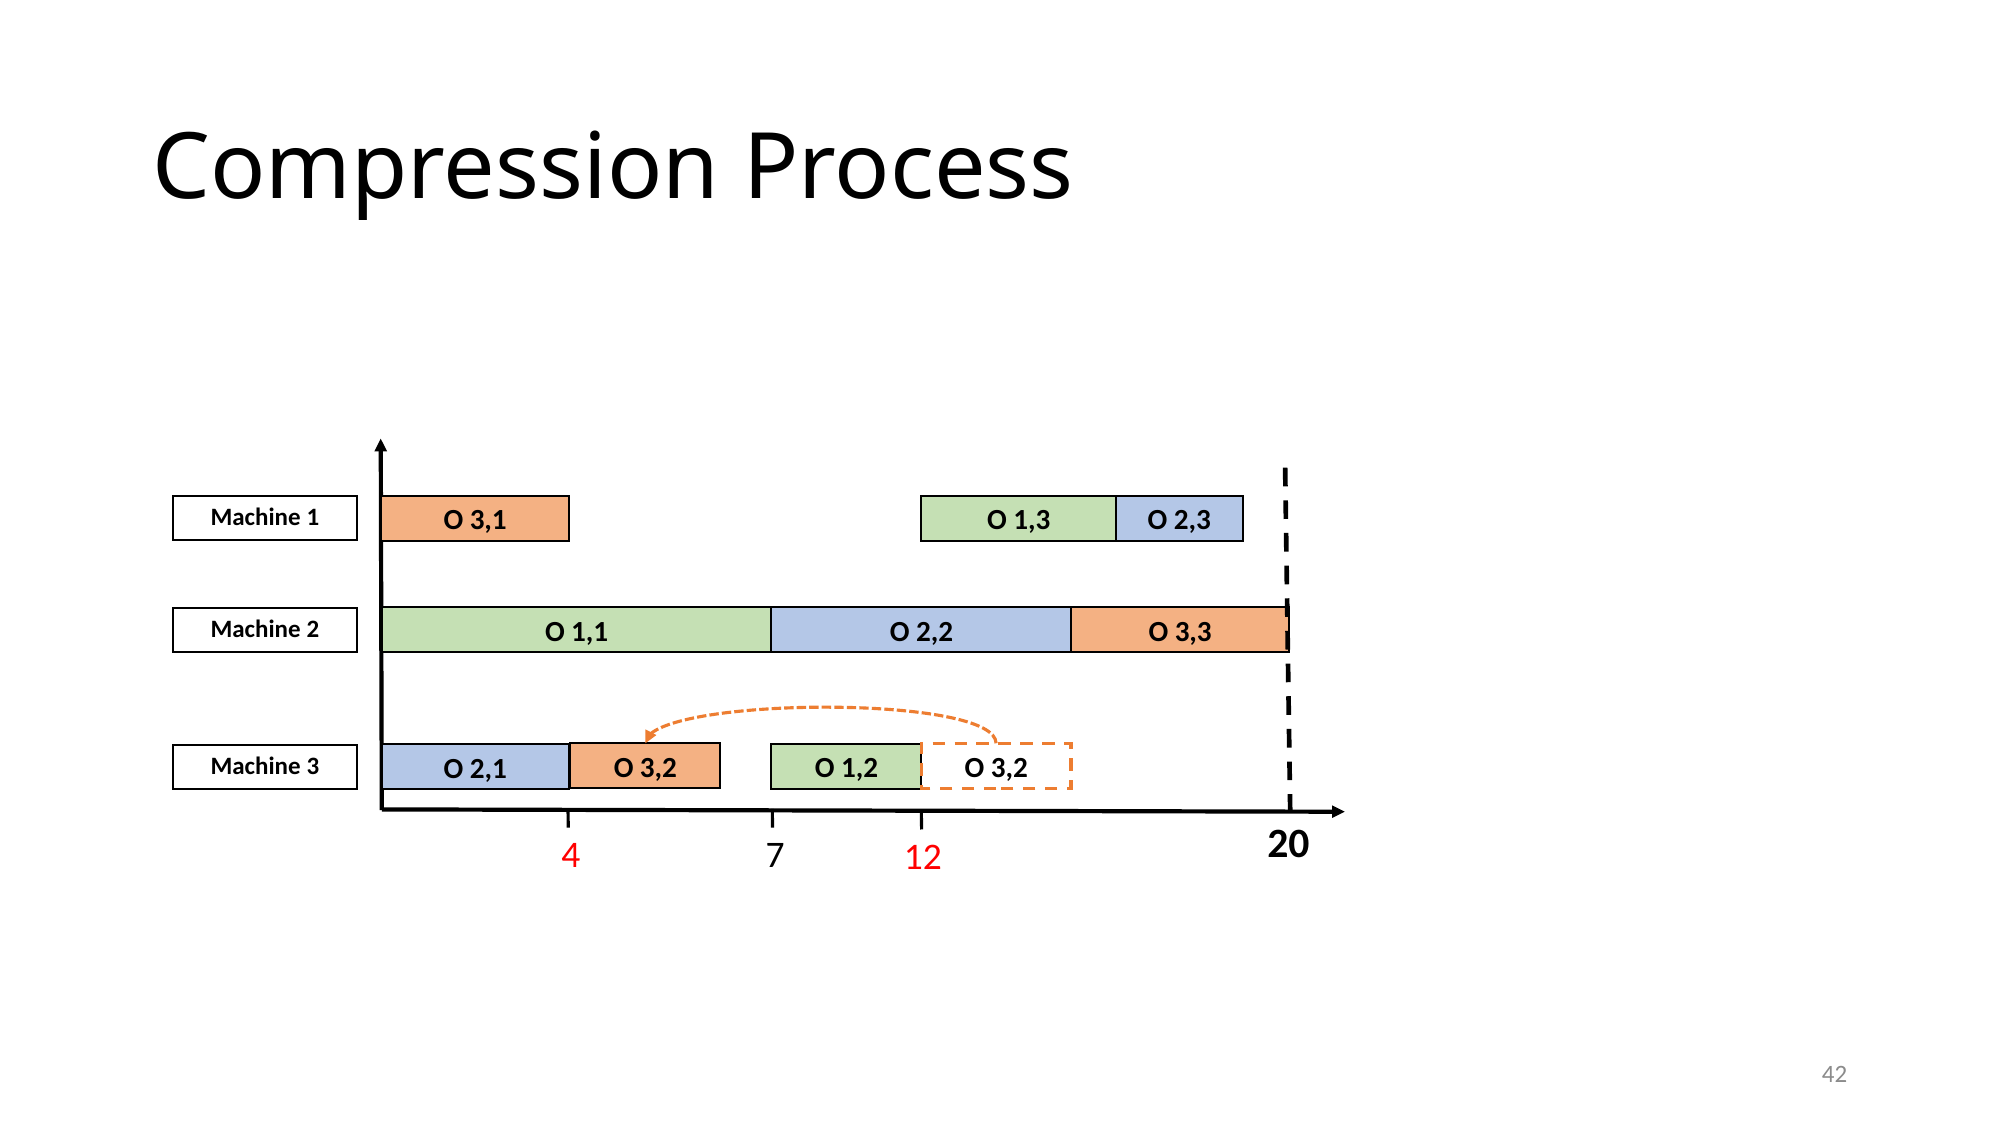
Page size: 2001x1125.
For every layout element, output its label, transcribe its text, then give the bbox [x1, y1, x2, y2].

text_box O 1,2 [770, 743, 820, 790]
text_box 20 [1252, 812, 1325, 874]
text_box 7 [750, 828, 794, 877]
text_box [1285, 467, 1291, 813]
text_box O 2,1 [382, 743, 570, 790]
text_box O 1,2 [823, 743, 922, 790]
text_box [173, 492, 357, 544]
text_box O 3,3 [1070, 606, 1285, 653]
title Compression Process [137, 59, 1863, 278]
text_box O 3,2 [569, 742, 721, 789]
slide_number 42 [1412, 1042, 1863, 1103]
text_box O 1,3 [920, 495, 1115, 542]
text_box O 2,2 [770, 606, 820, 653]
text_box 12 [878, 830, 968, 879]
text_box O 3,2 [920, 742, 1072, 789]
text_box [173, 741, 357, 793]
text_box O 2,3 [1115, 495, 1244, 542]
text_box O 2,2 [823, 606, 1070, 653]
text_box O 3,1 [382, 495, 570, 542]
text_box 4 [546, 828, 590, 877]
text_box O 1,1 [382, 606, 770, 653]
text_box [173, 604, 357, 656]
